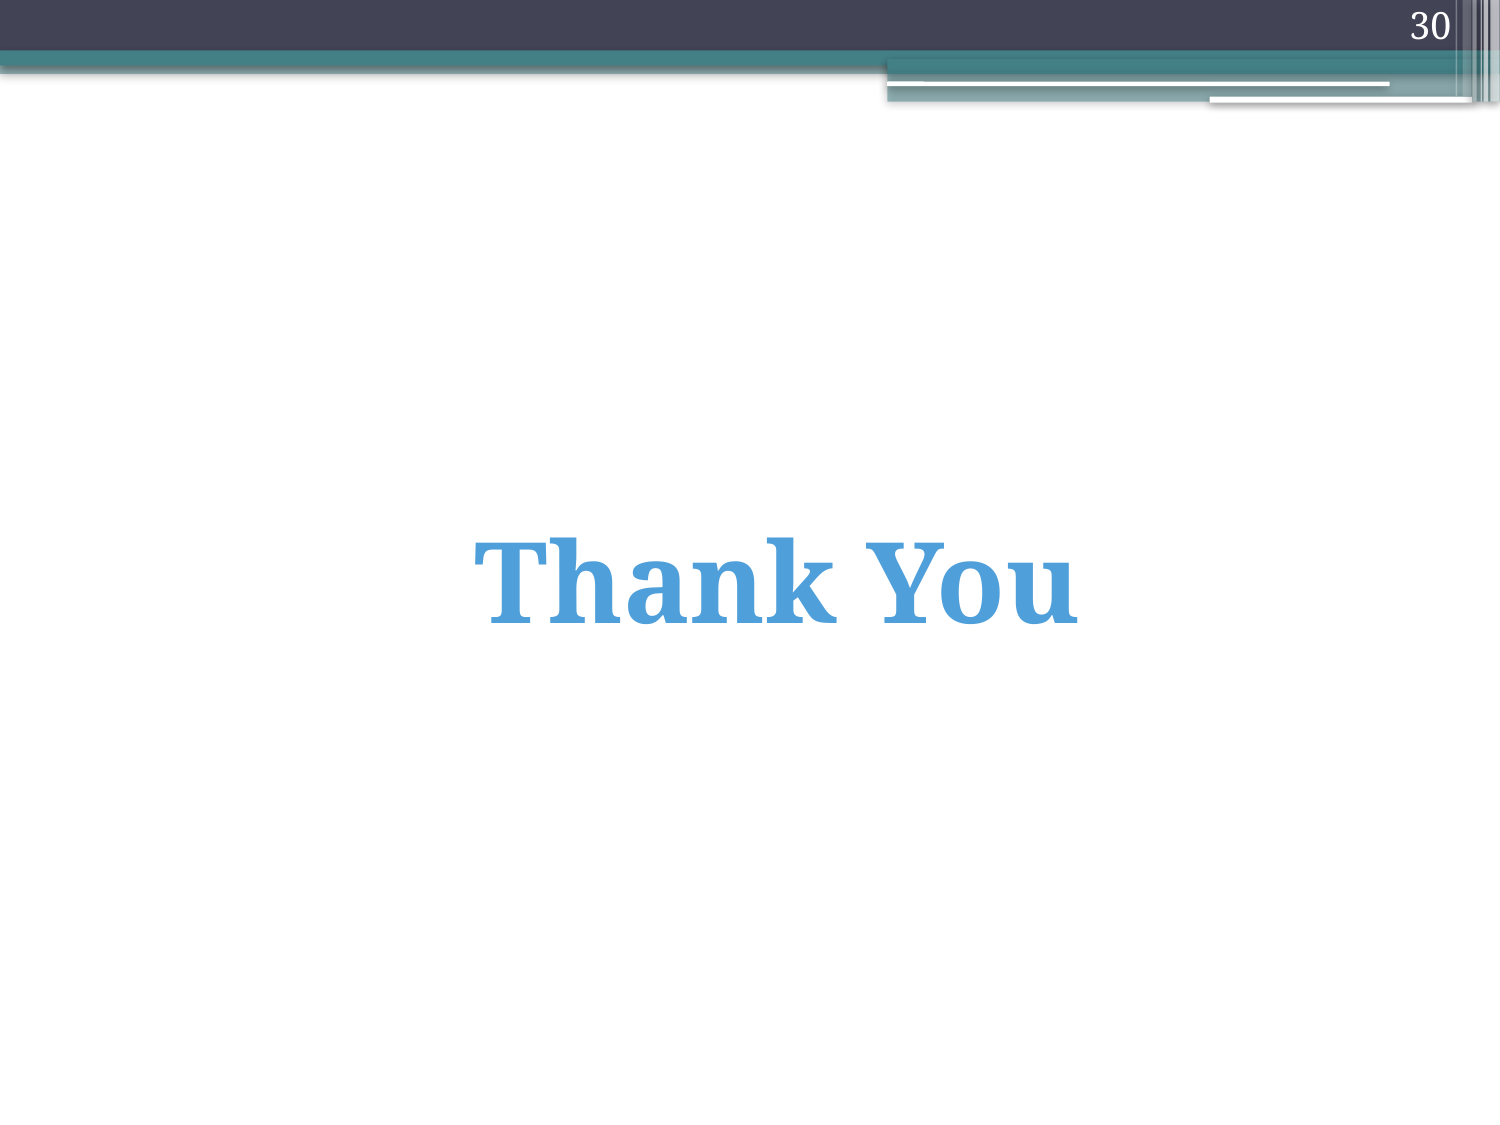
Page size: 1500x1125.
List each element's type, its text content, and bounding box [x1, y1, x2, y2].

slide_number 30 [1341, 0, 1466, 61]
text_box Thank You [459, 503, 1096, 654]
